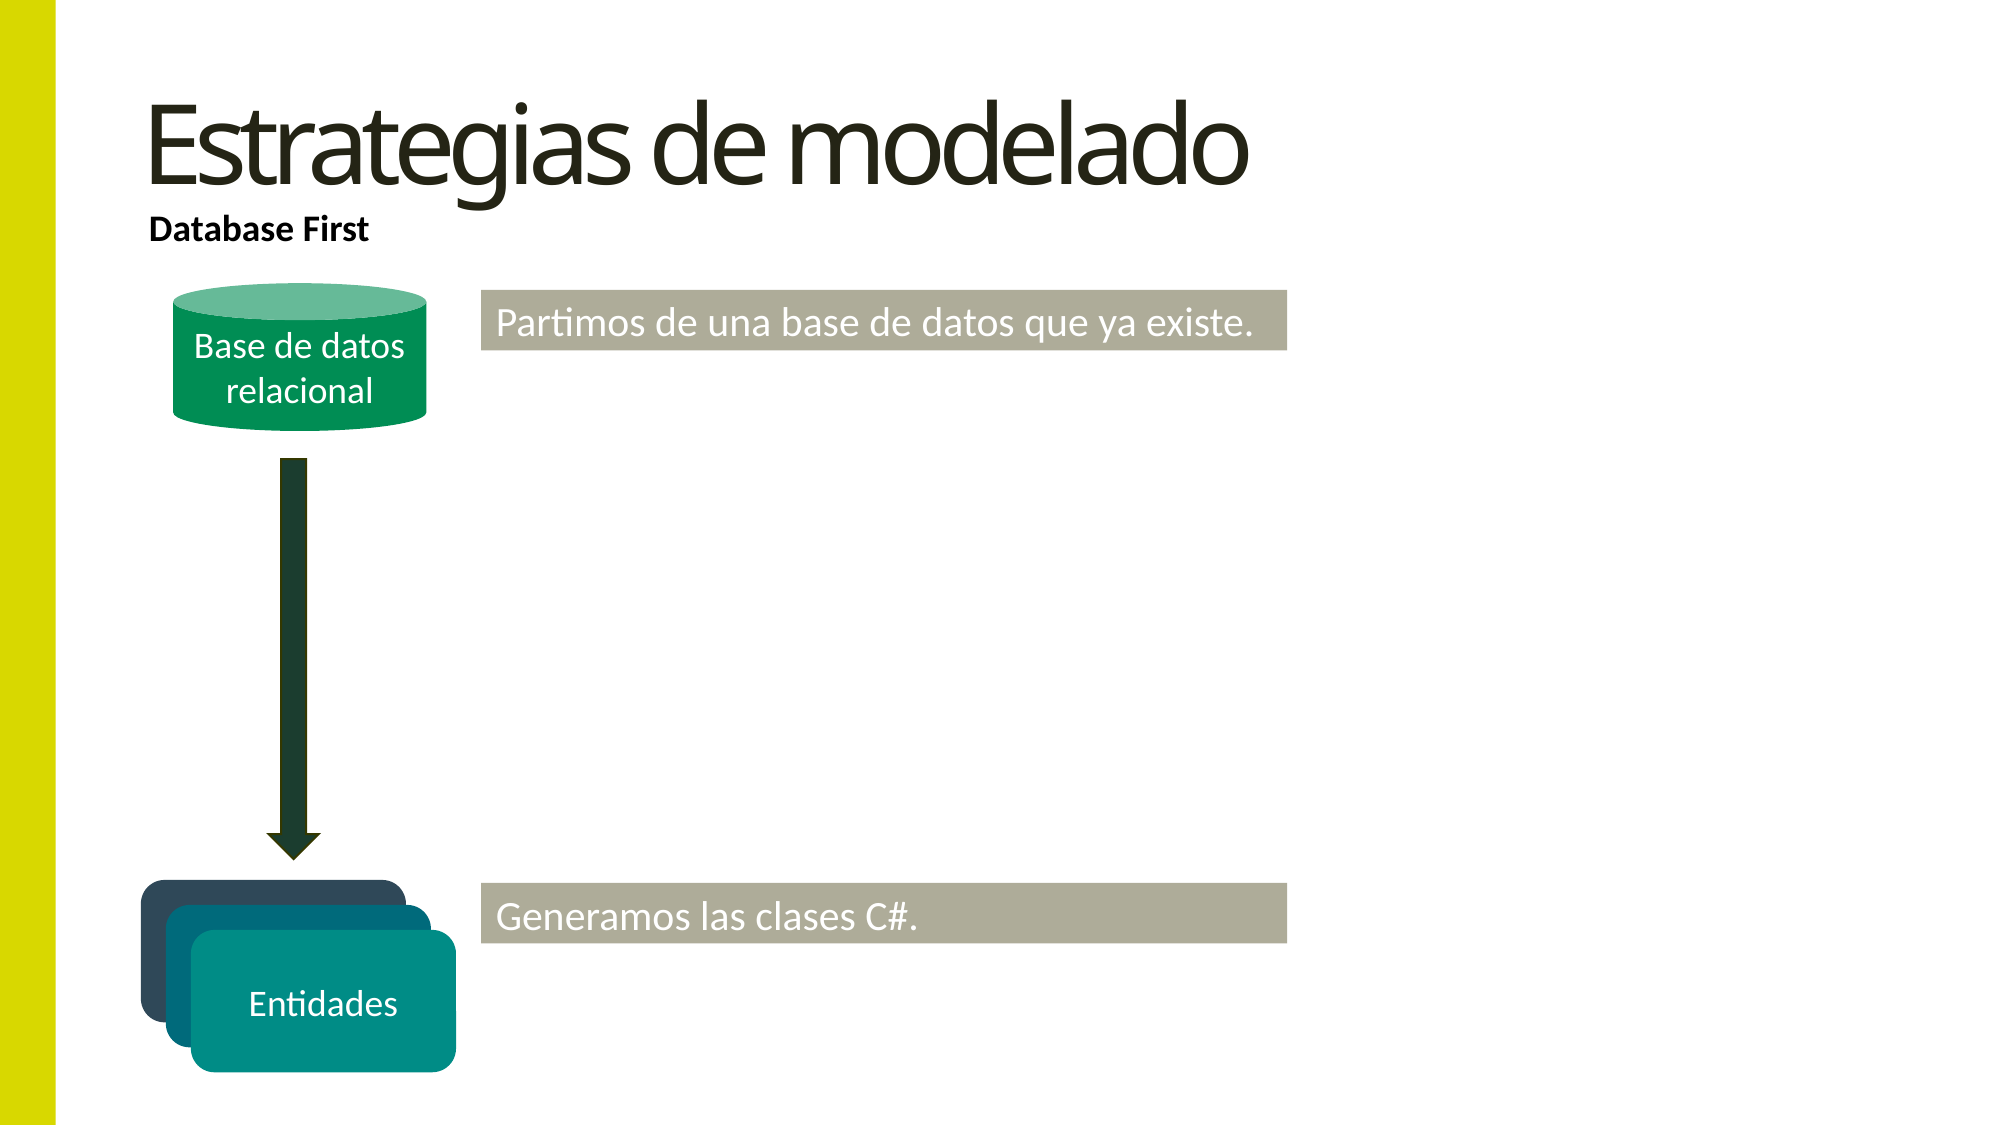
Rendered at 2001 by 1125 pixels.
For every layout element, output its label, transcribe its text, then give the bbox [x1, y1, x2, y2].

text_box Entidades [189, 928, 458, 1074]
text_box Base de datos relacional [172, 282, 428, 433]
title Estrategias de modelado [141, 38, 1946, 217]
text_box Database First [134, 196, 1938, 257]
text_box [266, 458, 322, 861]
text_box Entidades [164, 903, 432, 1049]
text_box Generamos las clases C#. [480, 882, 1288, 944]
text_box Partimos de una base de datos que ya existe. [480, 289, 1288, 351]
text_box [0, 0, 56, 1125]
text_box Entidades [139, 878, 407, 1024]
